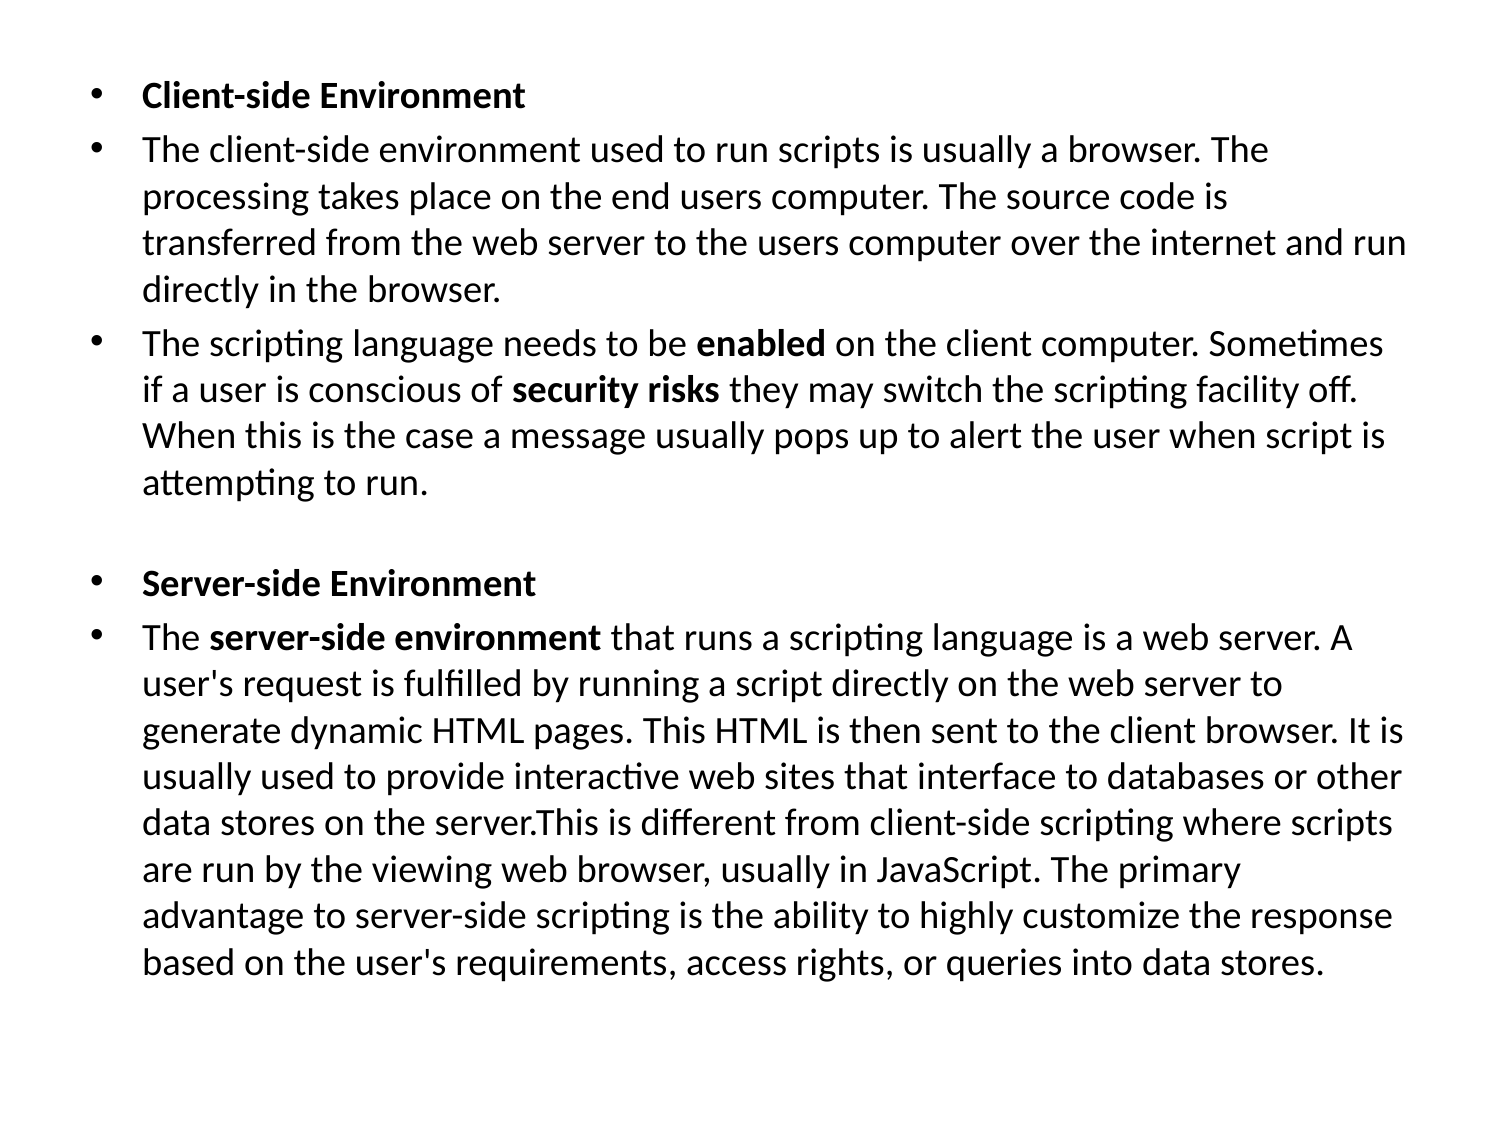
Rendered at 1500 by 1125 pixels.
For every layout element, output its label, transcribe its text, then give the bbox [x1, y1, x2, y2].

list Client-side Environment The client-side environment used to run scripts is usually a browser. The processing takes place on the end users computer. The source code is transferred from the web server to the users computer over the internet and run directly in the browser. The scripting language needs to be enabled on the client computer. Sometimes if a user is conscious of security risks they may switch the scripting facility off. When this is the case a message usually pops up to alert the user when script is attempting to run. Server-side Environment The server-side environment that runs a scripting language is a web server. A user's request is fulfilled by running a script directly on the web server to generate dynamic HTML pages. This HTML is then sent to the client browser. It is usually used to provide interactive web sites that interface to databases or other data stores on the server.This is different from client-side scripting where scripts are run by the viewing web browser, usually in JavaScript. The primary advantage to server-side scripting is the ability to highly customize the response based on the user's requirements, access rights, or queries into data stores. [75, 62, 1425, 1005]
